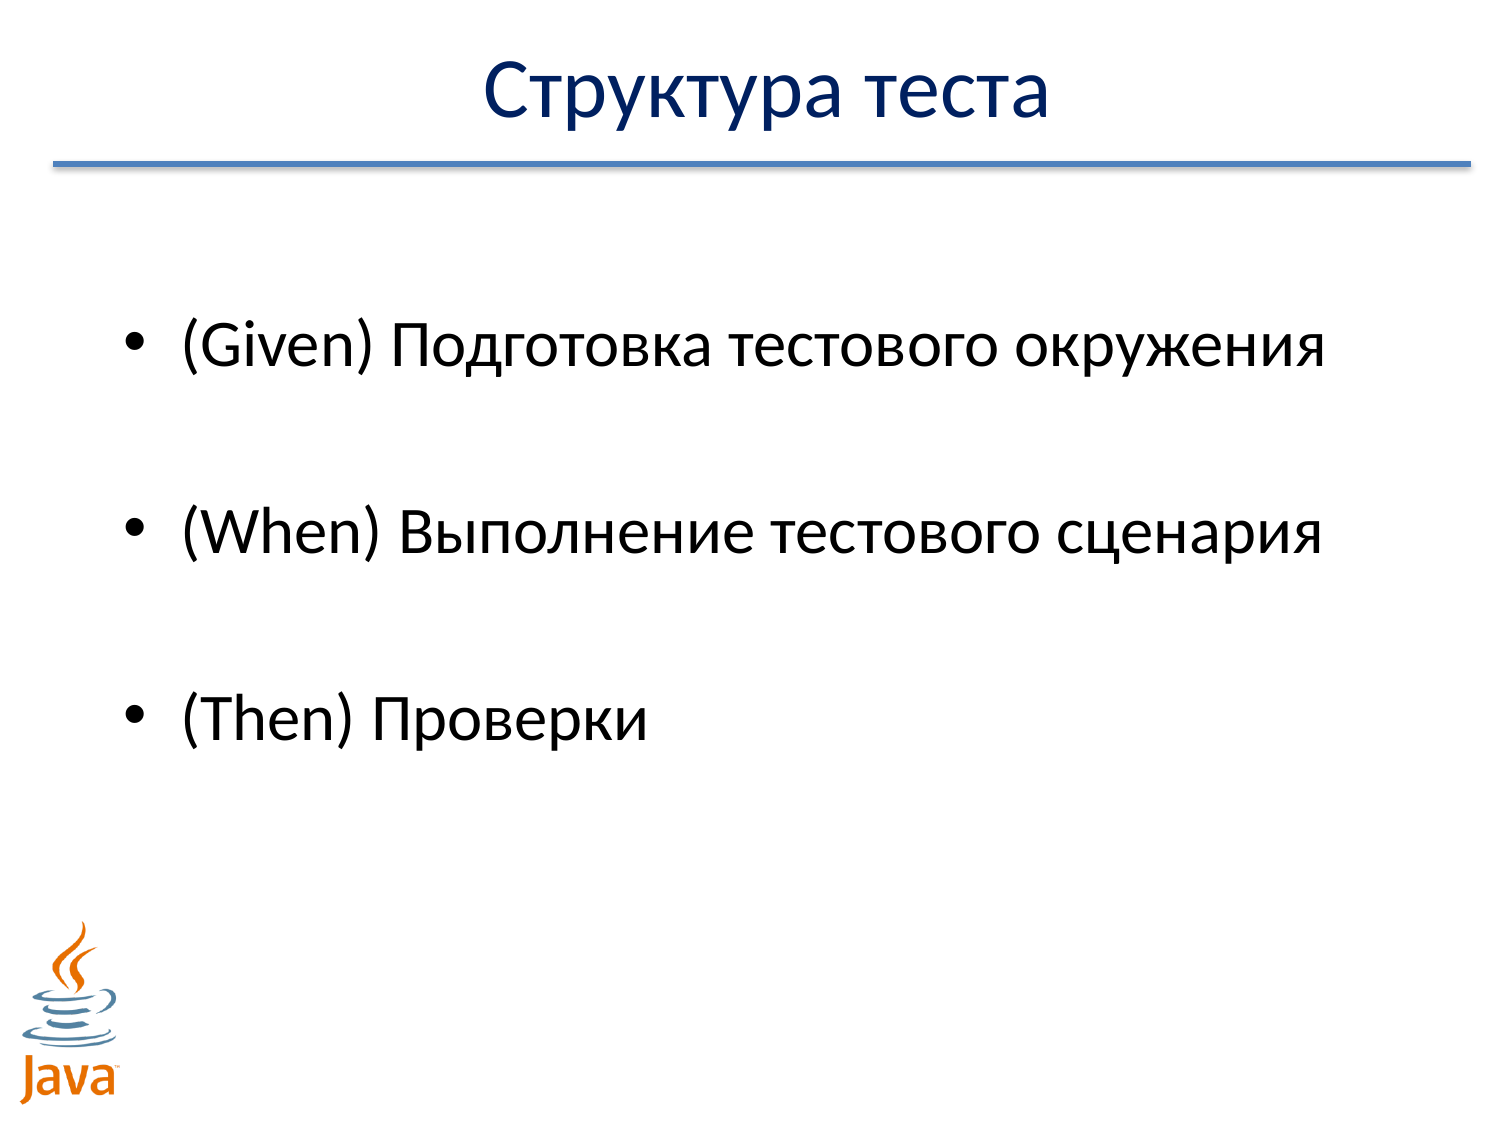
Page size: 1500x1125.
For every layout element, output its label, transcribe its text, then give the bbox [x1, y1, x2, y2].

picture [17, 919, 120, 1106]
list (Given) Подготовка тестового окружения (When) Выполнение тестового сценария (Then) Проверки [108, 199, 1436, 1032]
title Структура теста [88, 23, 1447, 143]
